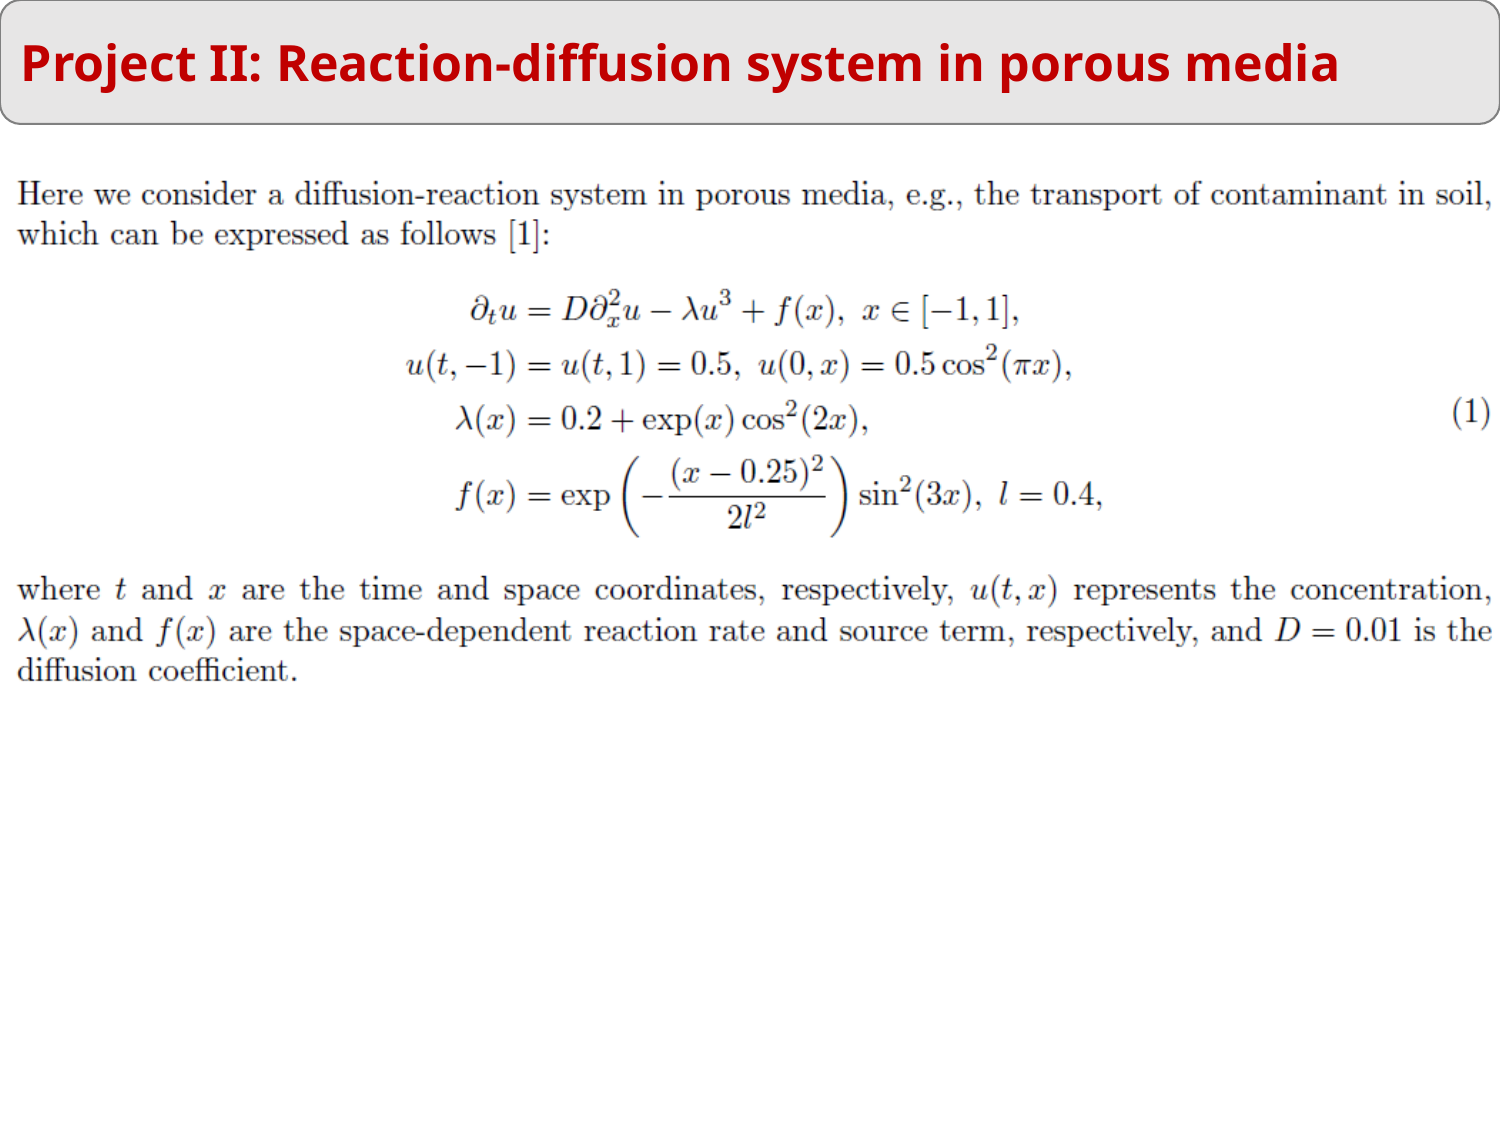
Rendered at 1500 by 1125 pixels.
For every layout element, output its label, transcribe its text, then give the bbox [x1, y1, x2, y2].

text_box Project II: Reaction-diffusion system in porous media [0, 0, 1500, 125]
picture [0, 153, 1500, 688]
